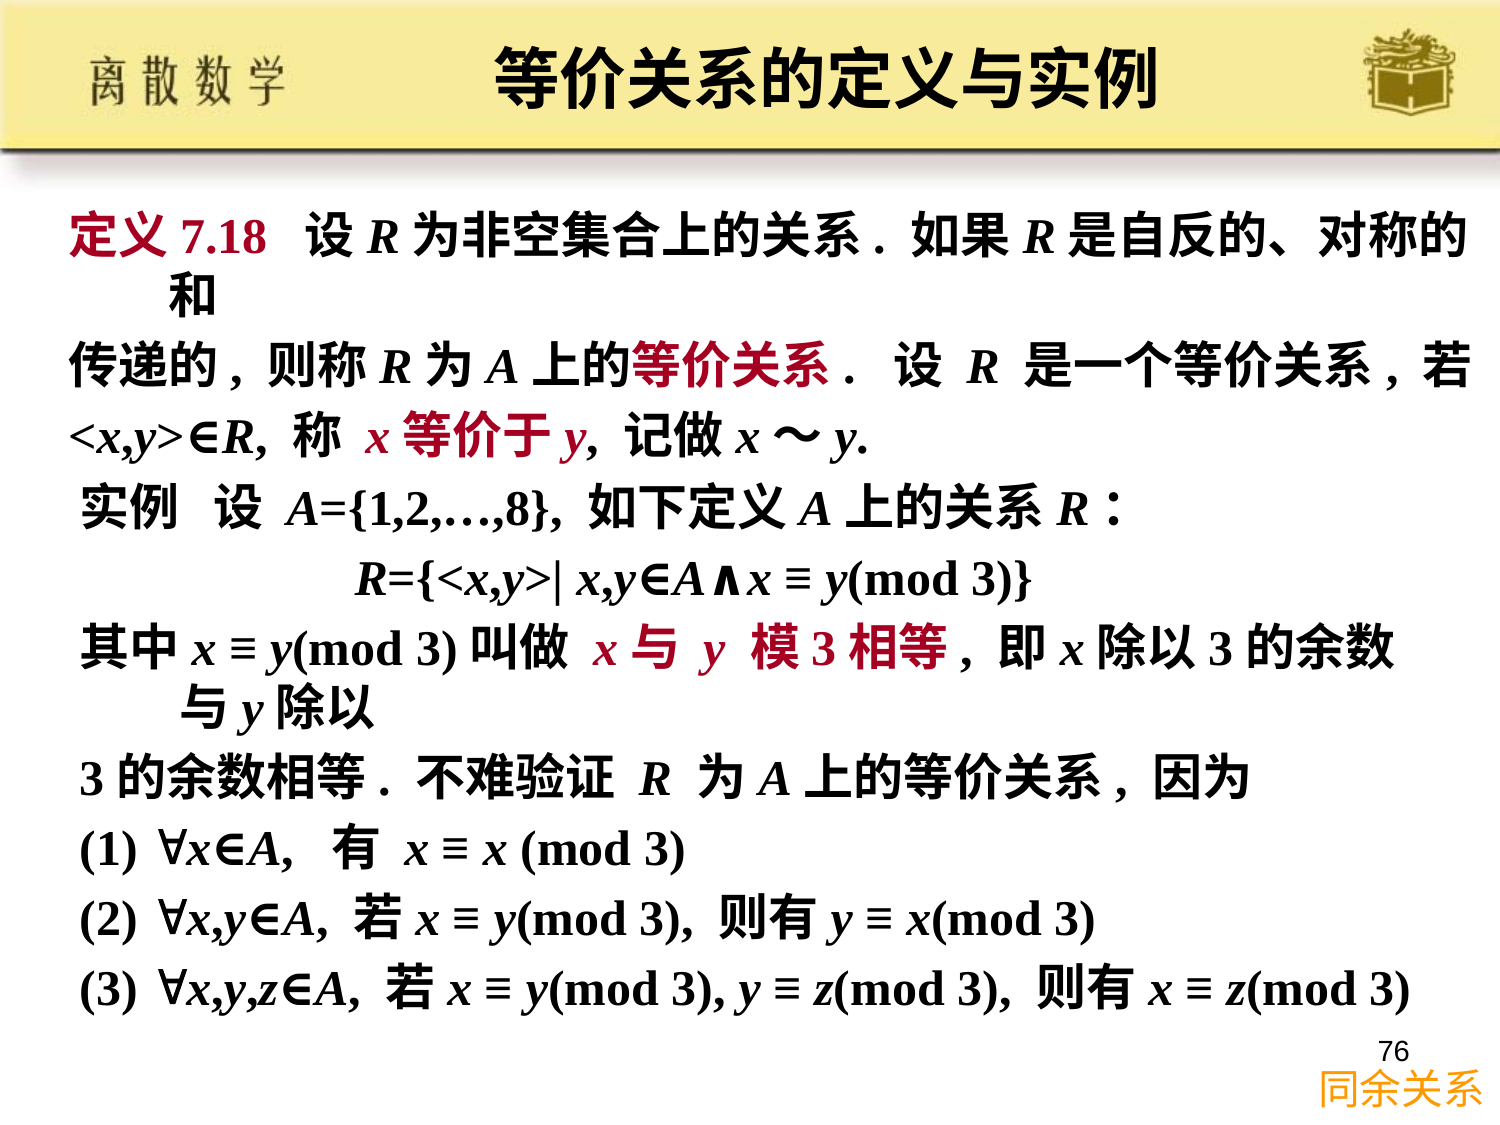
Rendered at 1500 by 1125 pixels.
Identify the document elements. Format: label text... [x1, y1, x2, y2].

text_box 实例 设 A={1,2,…,8}, 如下定义A上的关系R： R={<x,y>| x,y∈A∧x ≡ y(mod 3)} 其中x ≡ y(mod 3)叫做 x与 y 模3相等, 即x除以3的余数与y除以 3的余数相等. 不难验证 R 为A上的等价关系, 因为 (1) x∈A, 有 x ≡ x (mod 3) (2) x,y∈A, 若x ≡ y(mod 3), 则有y ≡ x(mod 3) (3) x,y,z∈A, 若x ≡ y(mod 3), y ≡ z(mod 3), 则有x ≡ z(mod 3) [64, 467, 1459, 1012]
list 定义7.18 设R为非空集合上的关系. 如果R是自反的、对称的和 传递的, 则称R为A上的等价关系. 设 R 是一个等价关系, 若 <x,y>∈R, 称 x等价于y, 记做x～y. [53, 196, 1500, 433]
slide_number 76 [1074, 1024, 1425, 1056]
picture [0, 0, 1500, 1125]
text_box 同余关系 [271, 1056, 1500, 1121]
title 等价关系的定义与实例 [324, 42, 1329, 112]
